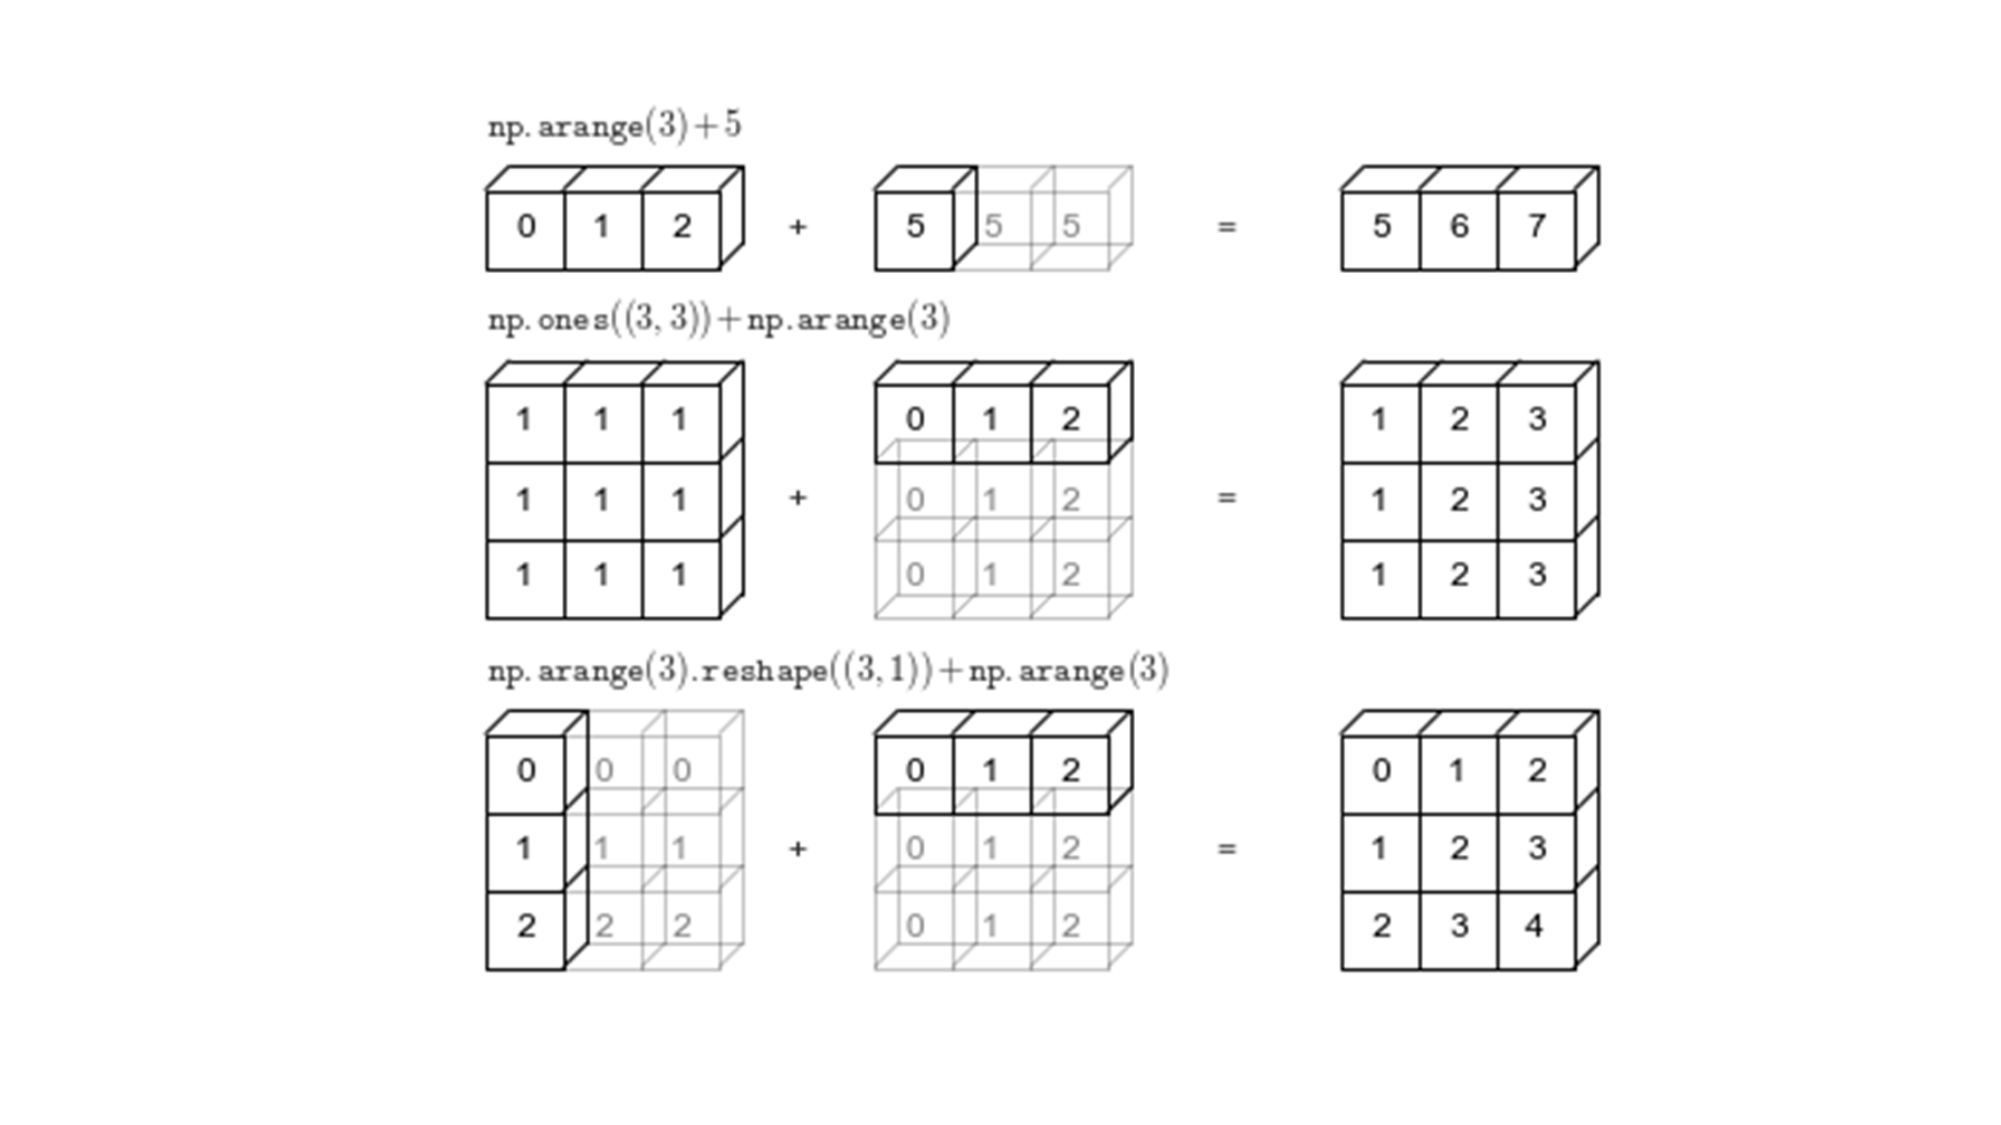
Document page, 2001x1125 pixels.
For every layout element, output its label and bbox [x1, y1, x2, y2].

picture [408, 73, 1653, 1007]
